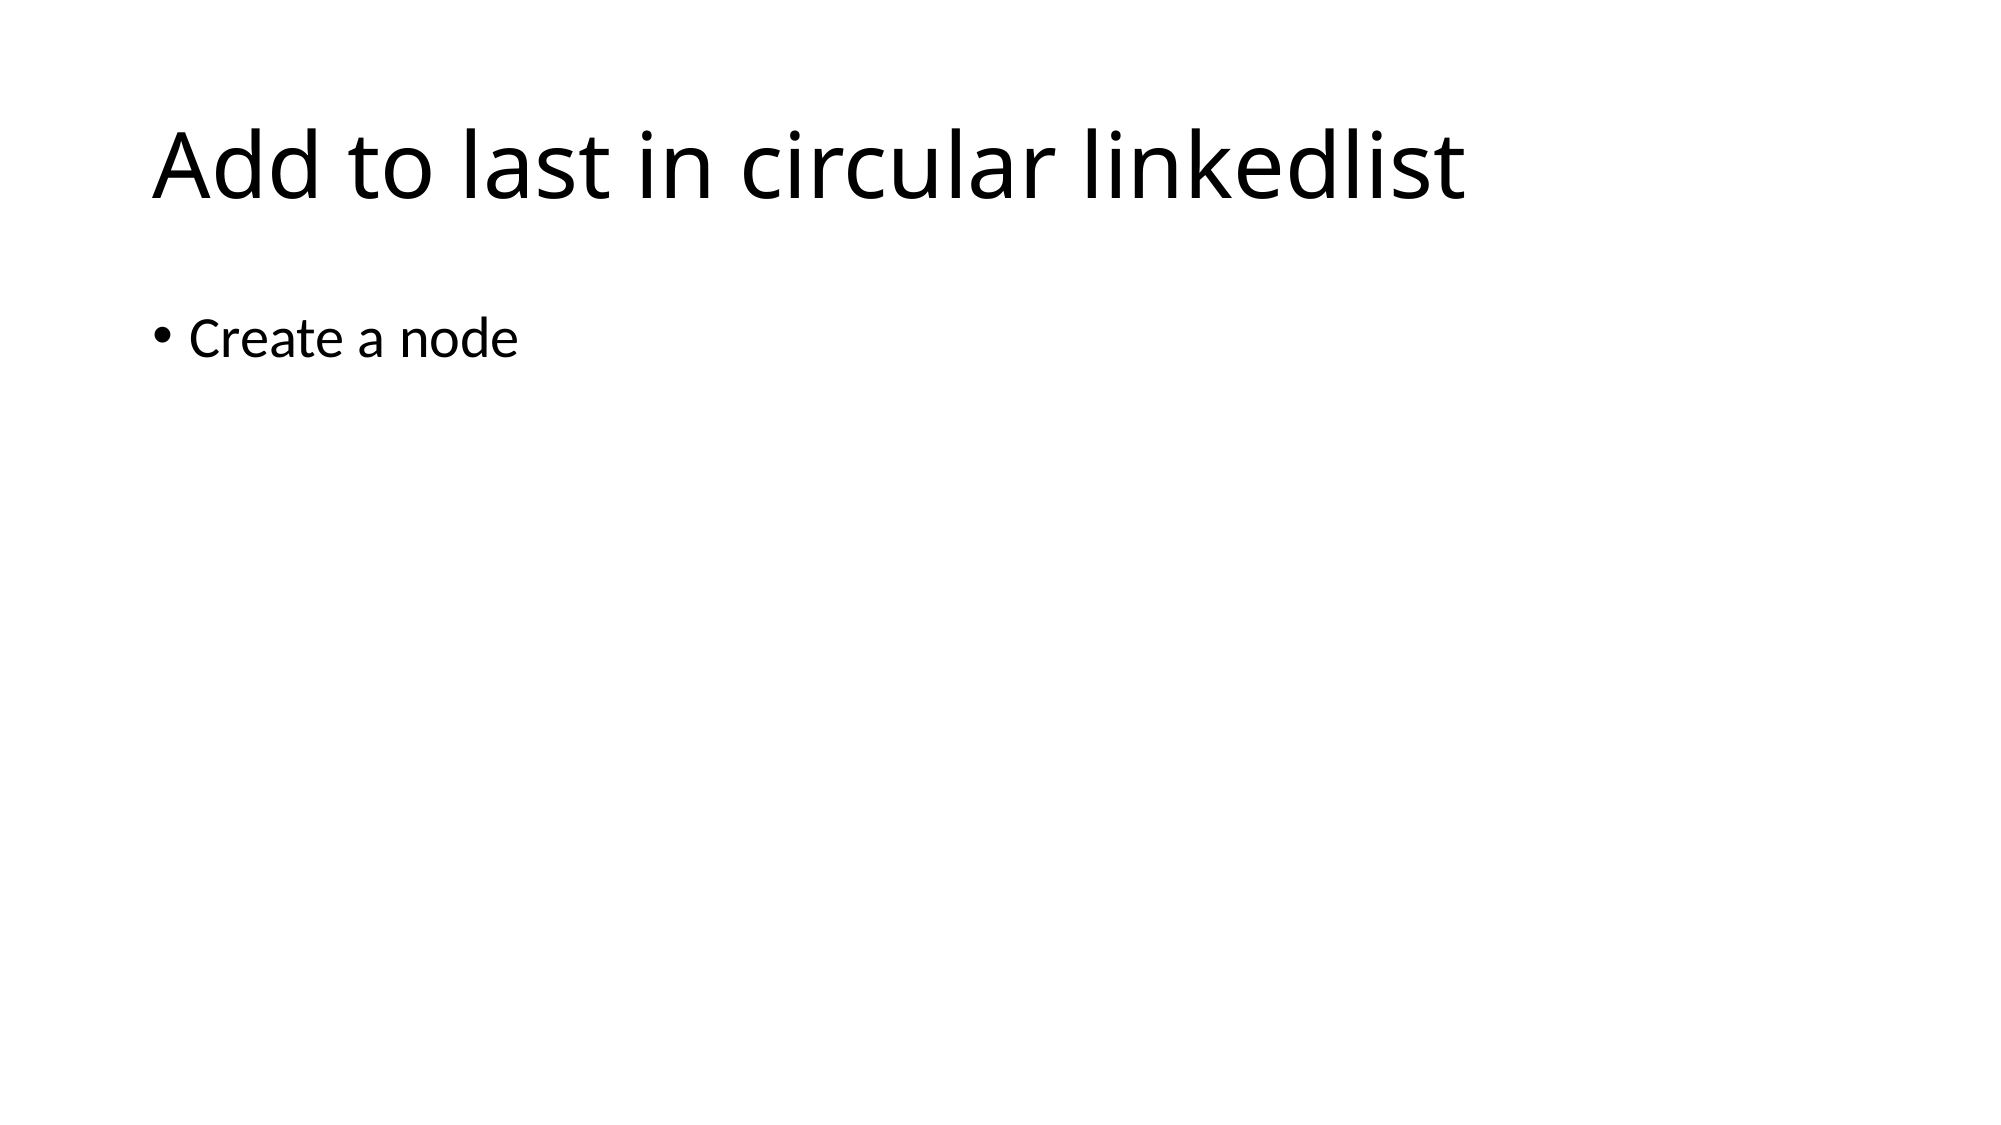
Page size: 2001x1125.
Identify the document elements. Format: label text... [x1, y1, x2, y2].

list Create a node [137, 299, 1863, 1014]
title Add to last in circular linkedlist [137, 59, 1863, 278]
